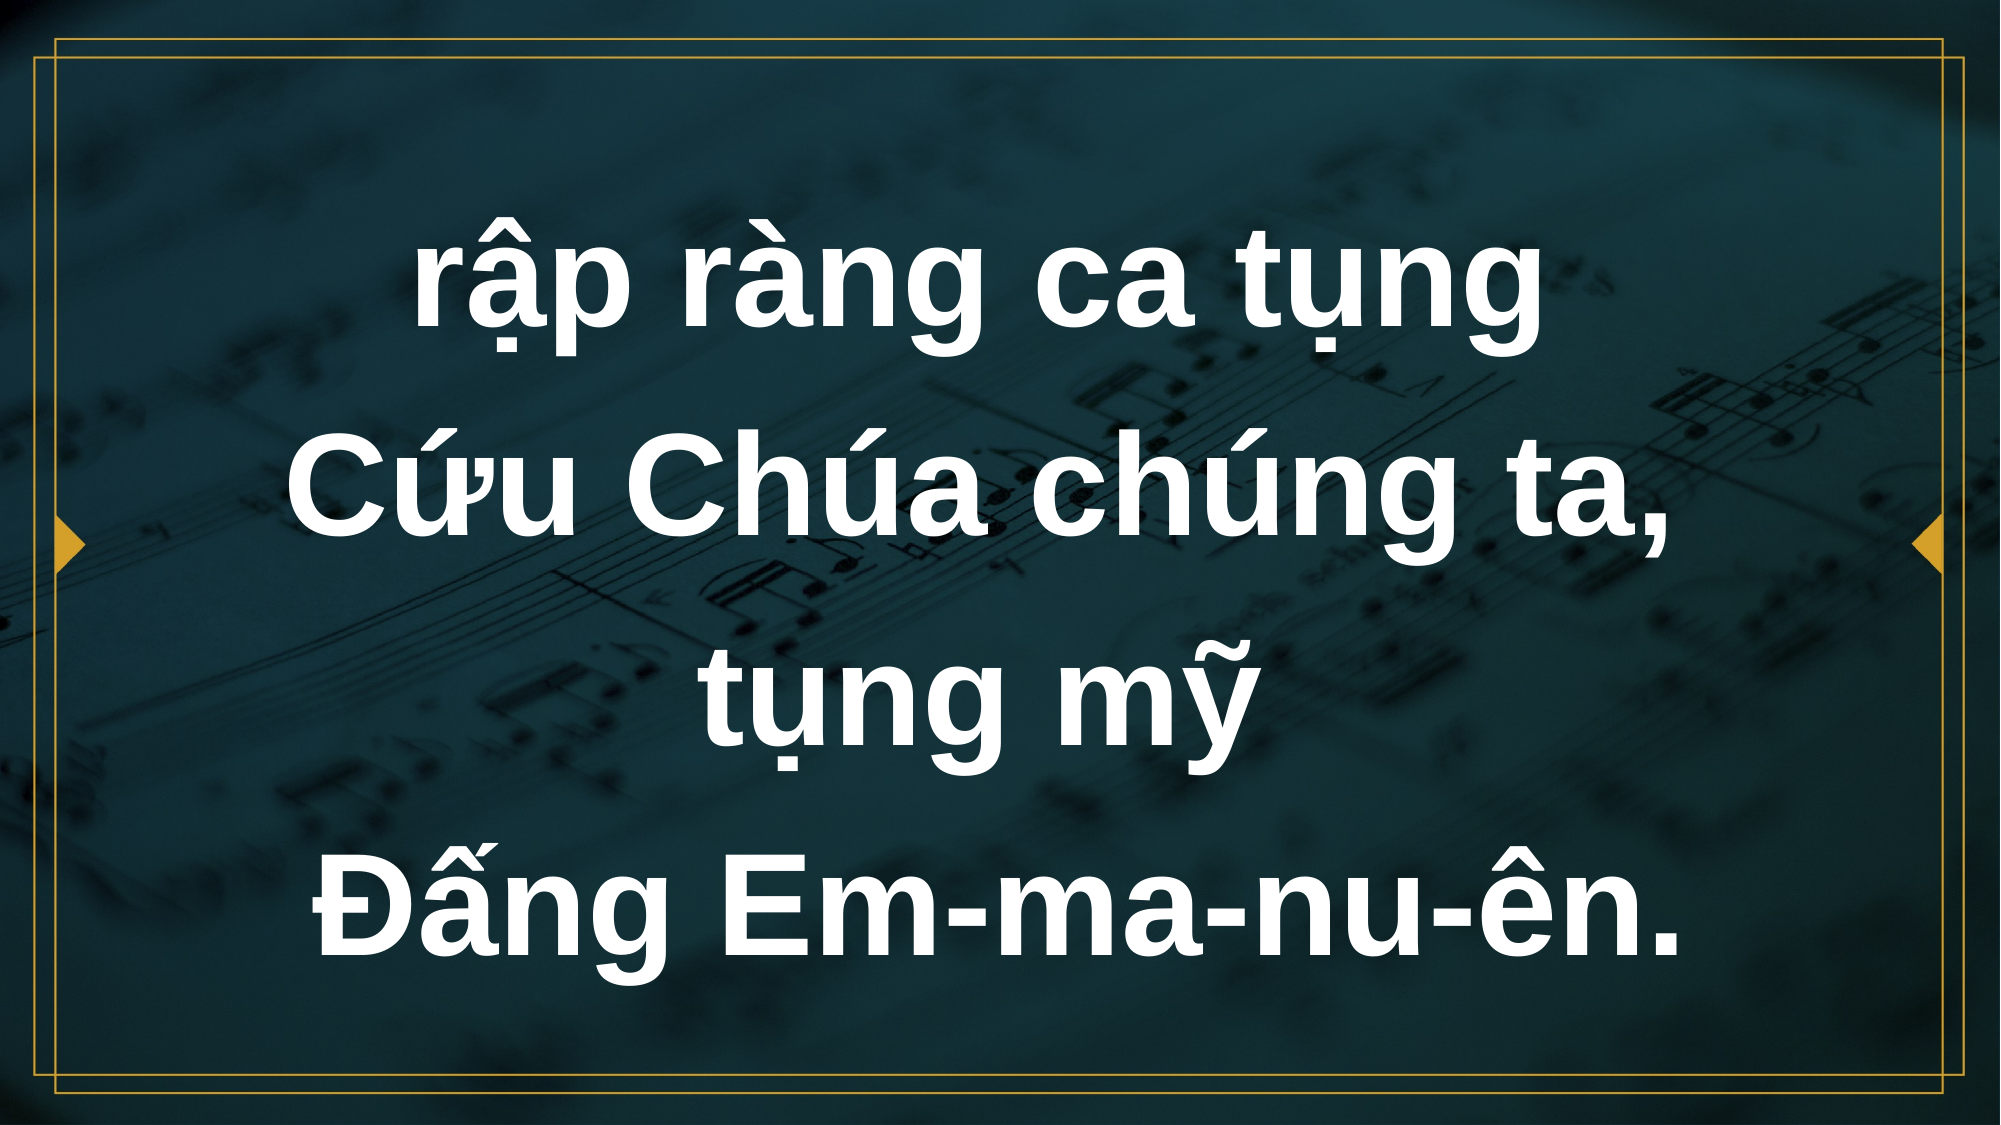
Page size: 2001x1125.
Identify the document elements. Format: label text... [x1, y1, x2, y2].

picture [0, 0, 2000, 1125]
title rập ràng ca tụng Cứu Chúa chúng ta, tụng mỹ Đấng Em-ma-nu-ên. [55, 53, 1945, 1077]
